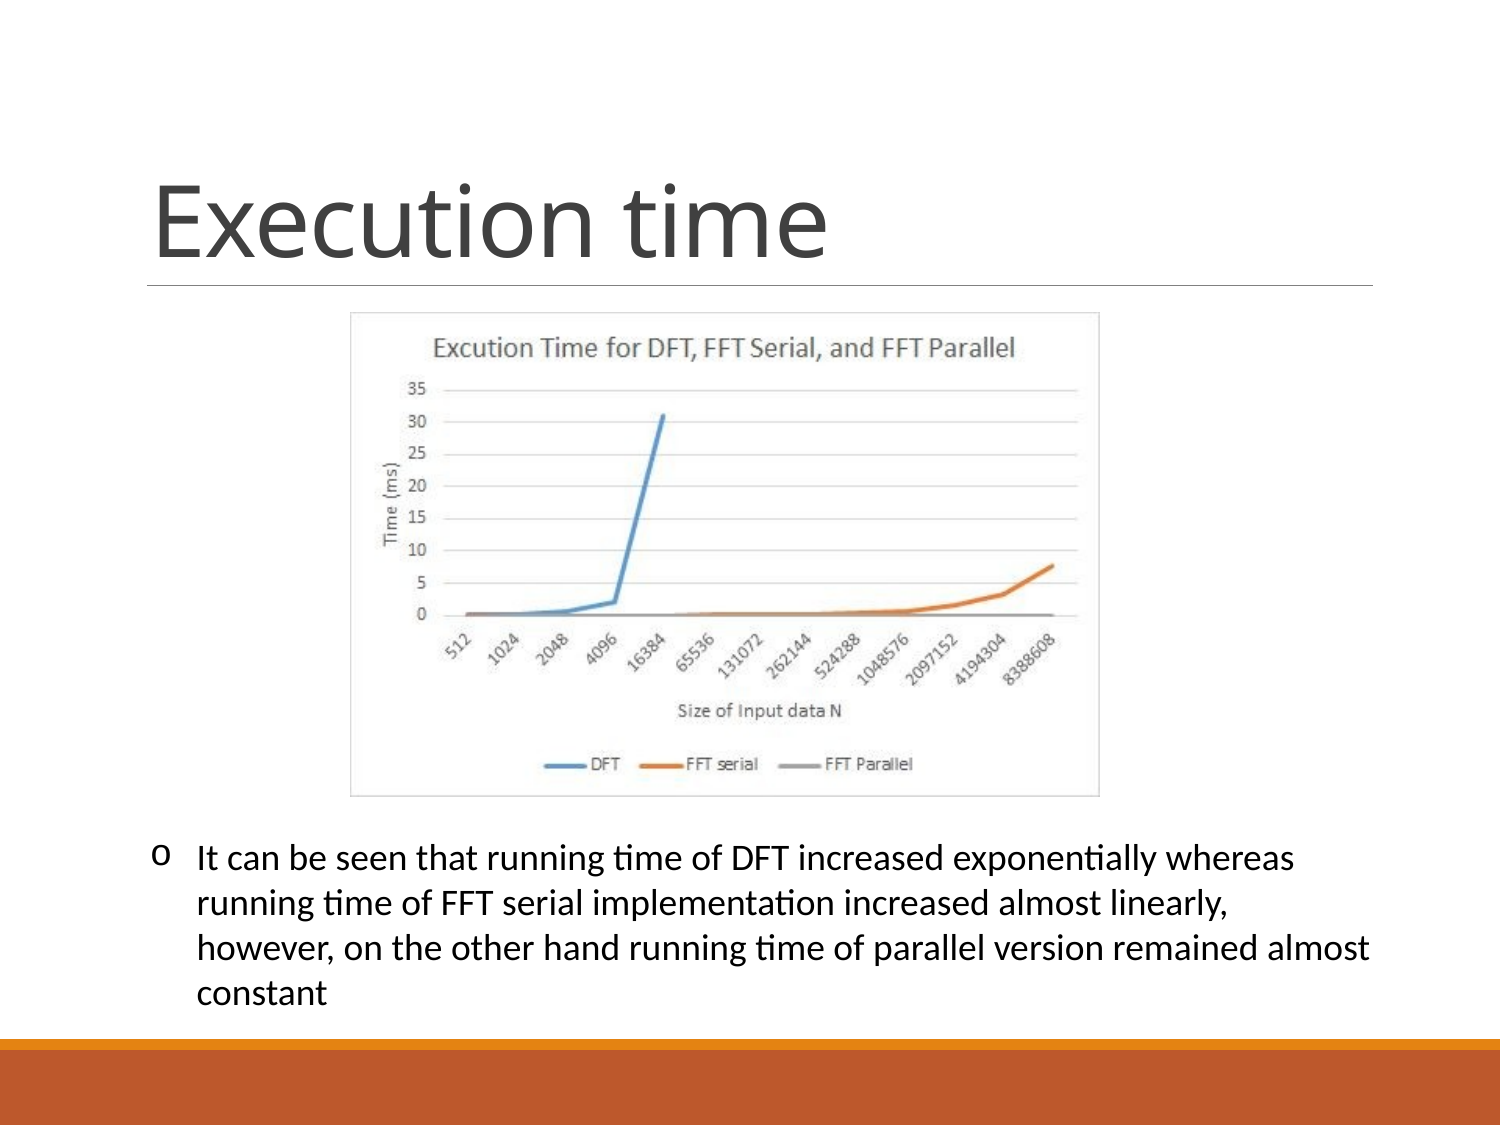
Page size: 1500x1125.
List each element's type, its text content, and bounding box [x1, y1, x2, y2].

title Execution time [135, 47, 1373, 285]
text_box It can be seen that running time of DFT increased exponentially whereas running time of FFT serial implementation increased almost linearly, however, on the other hand running time of parallel version remained almost constant [135, 825, 1388, 1021]
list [349, 311, 1101, 798]
